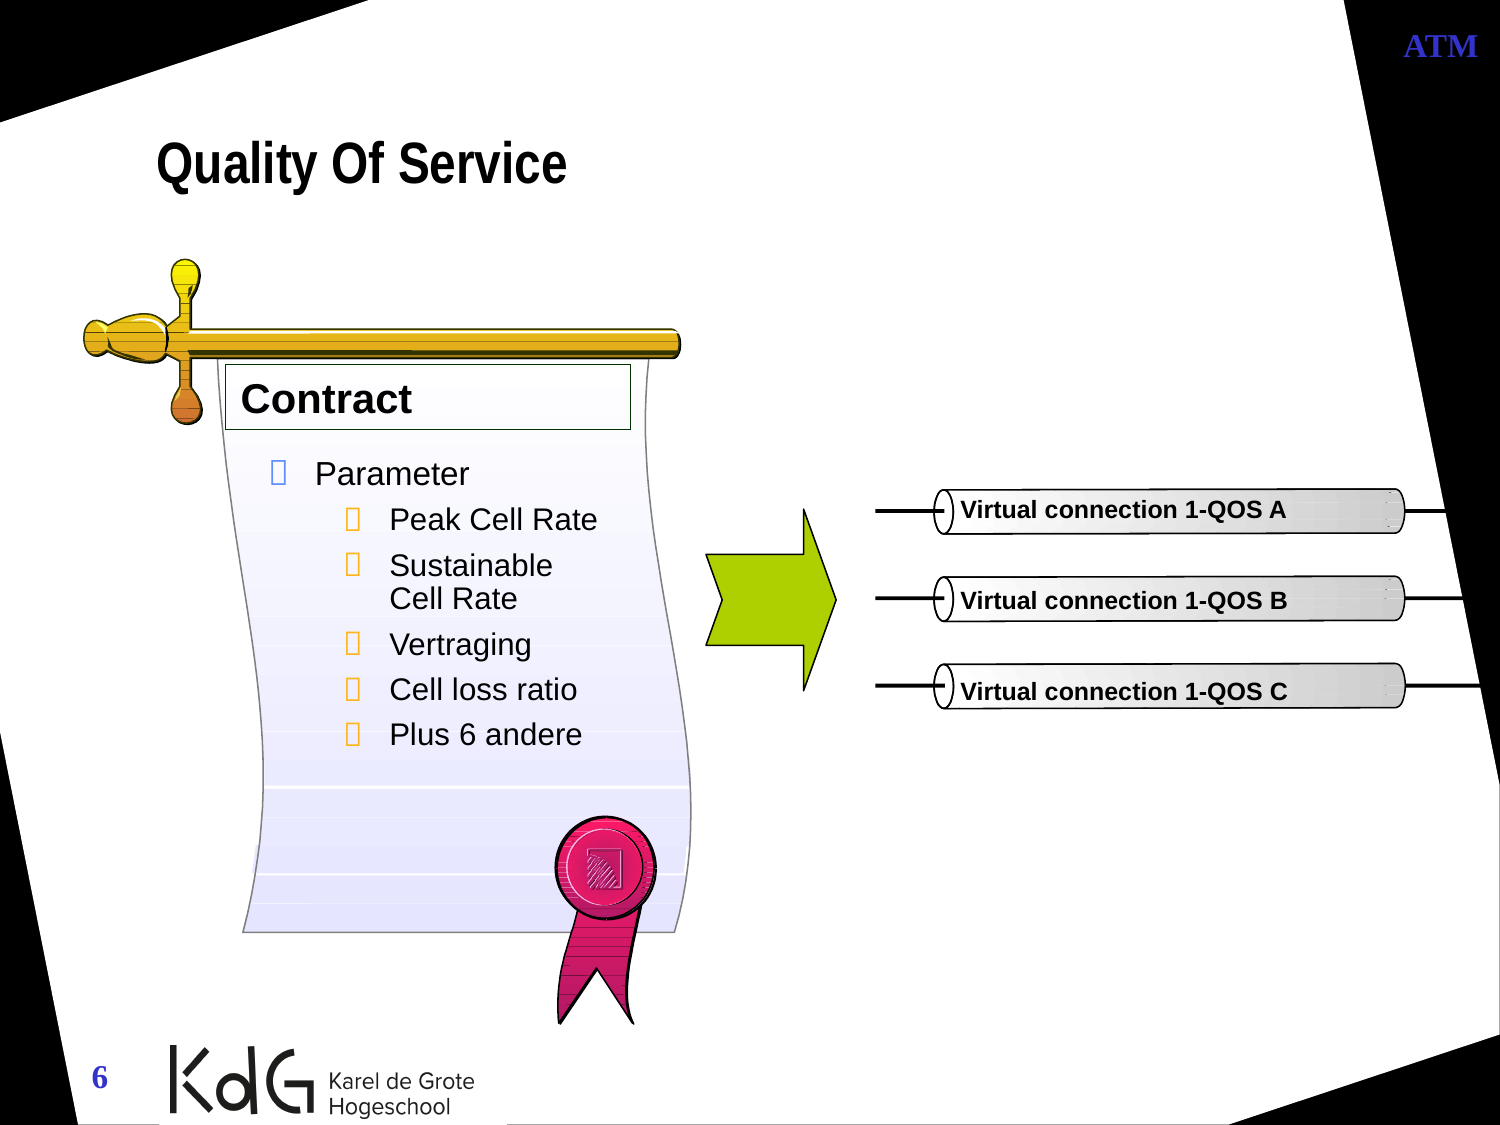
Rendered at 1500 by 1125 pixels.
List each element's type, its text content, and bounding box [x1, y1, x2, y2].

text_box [875, 488, 1483, 575]
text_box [875, 576, 1483, 709]
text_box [83, 259, 702, 1025]
text_box ATM [1371, 24, 1479, 66]
text_box [706, 509, 837, 691]
text_box Quality Of Service [141, 118, 1417, 207]
picture [170, 1045, 474, 1119]
